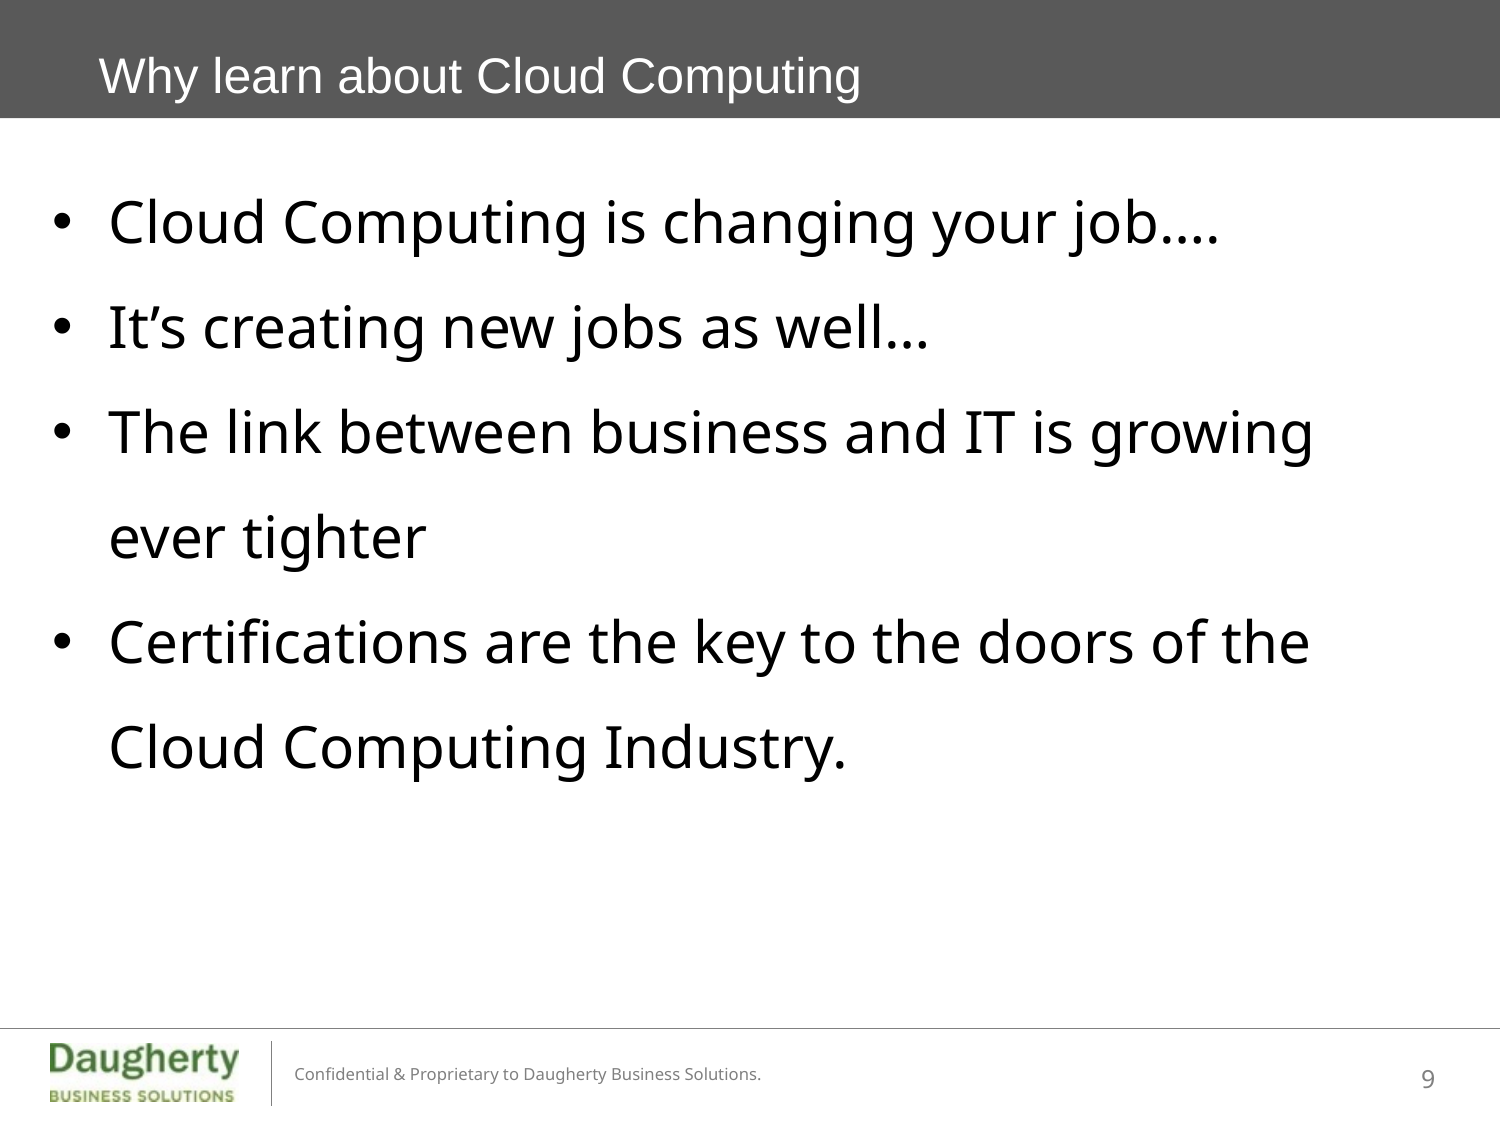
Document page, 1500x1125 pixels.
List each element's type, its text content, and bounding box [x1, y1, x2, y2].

picture [50, 1043, 239, 1102]
text_box Cloud Computing is changing your job…. It’s creating new jobs as well… The link between business and IT is growing ever tighter Certifications are the key to the doors of the Cloud Computing Industry. [37, 143, 1459, 968]
title Why learn about Cloud Computing [75, 31, 1425, 129]
